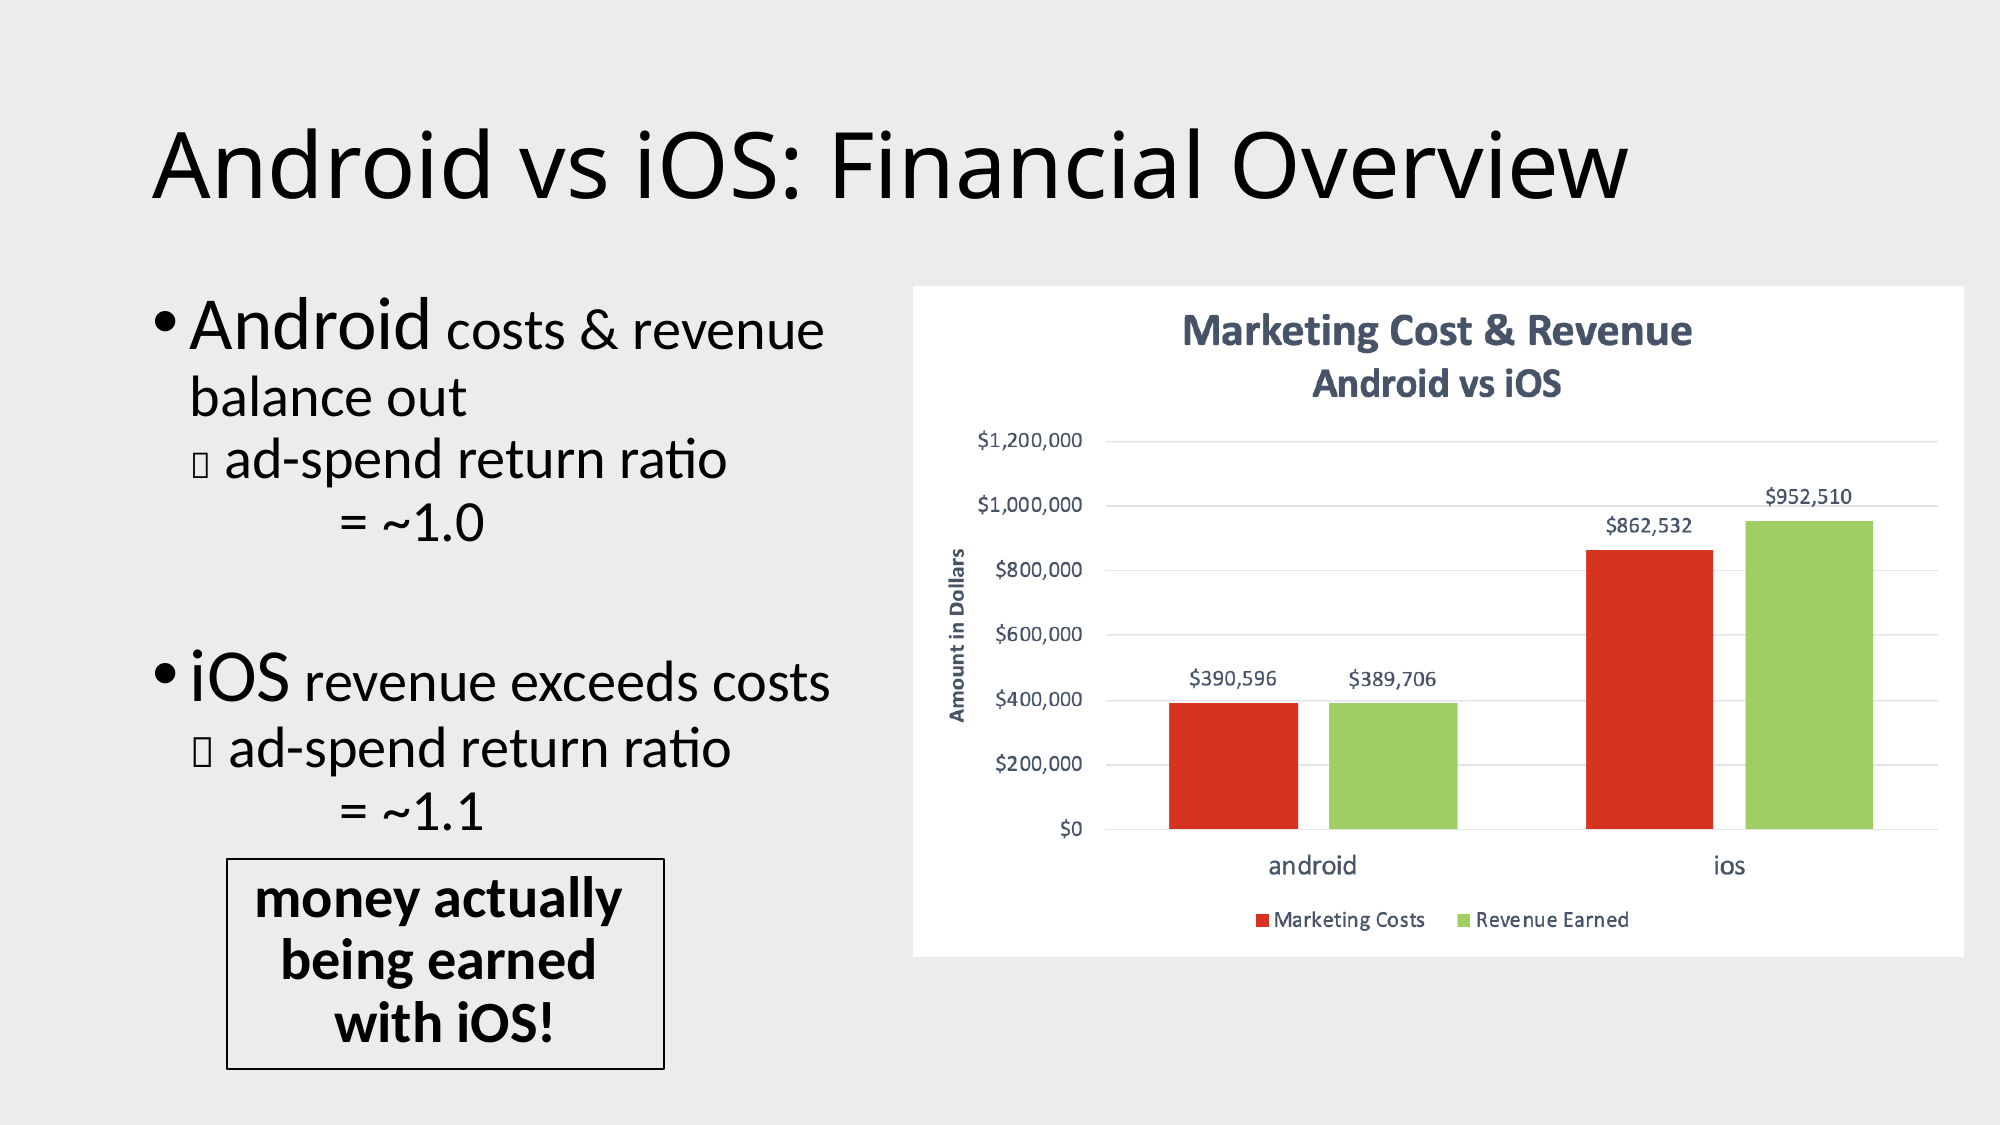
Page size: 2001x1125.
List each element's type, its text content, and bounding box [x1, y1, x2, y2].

title Android vs iOS: Financial Overview [137, 59, 1863, 277]
picture [913, 286, 1964, 957]
text_box money actually being earned with iOS! [227, 859, 664, 1070]
list Android costs & revenue balance out  ad-spend return ratio = ~1.0 iOS revenue exceeds costs  ad-spend return ratio = ~1.1 [137, 277, 1863, 1103]
